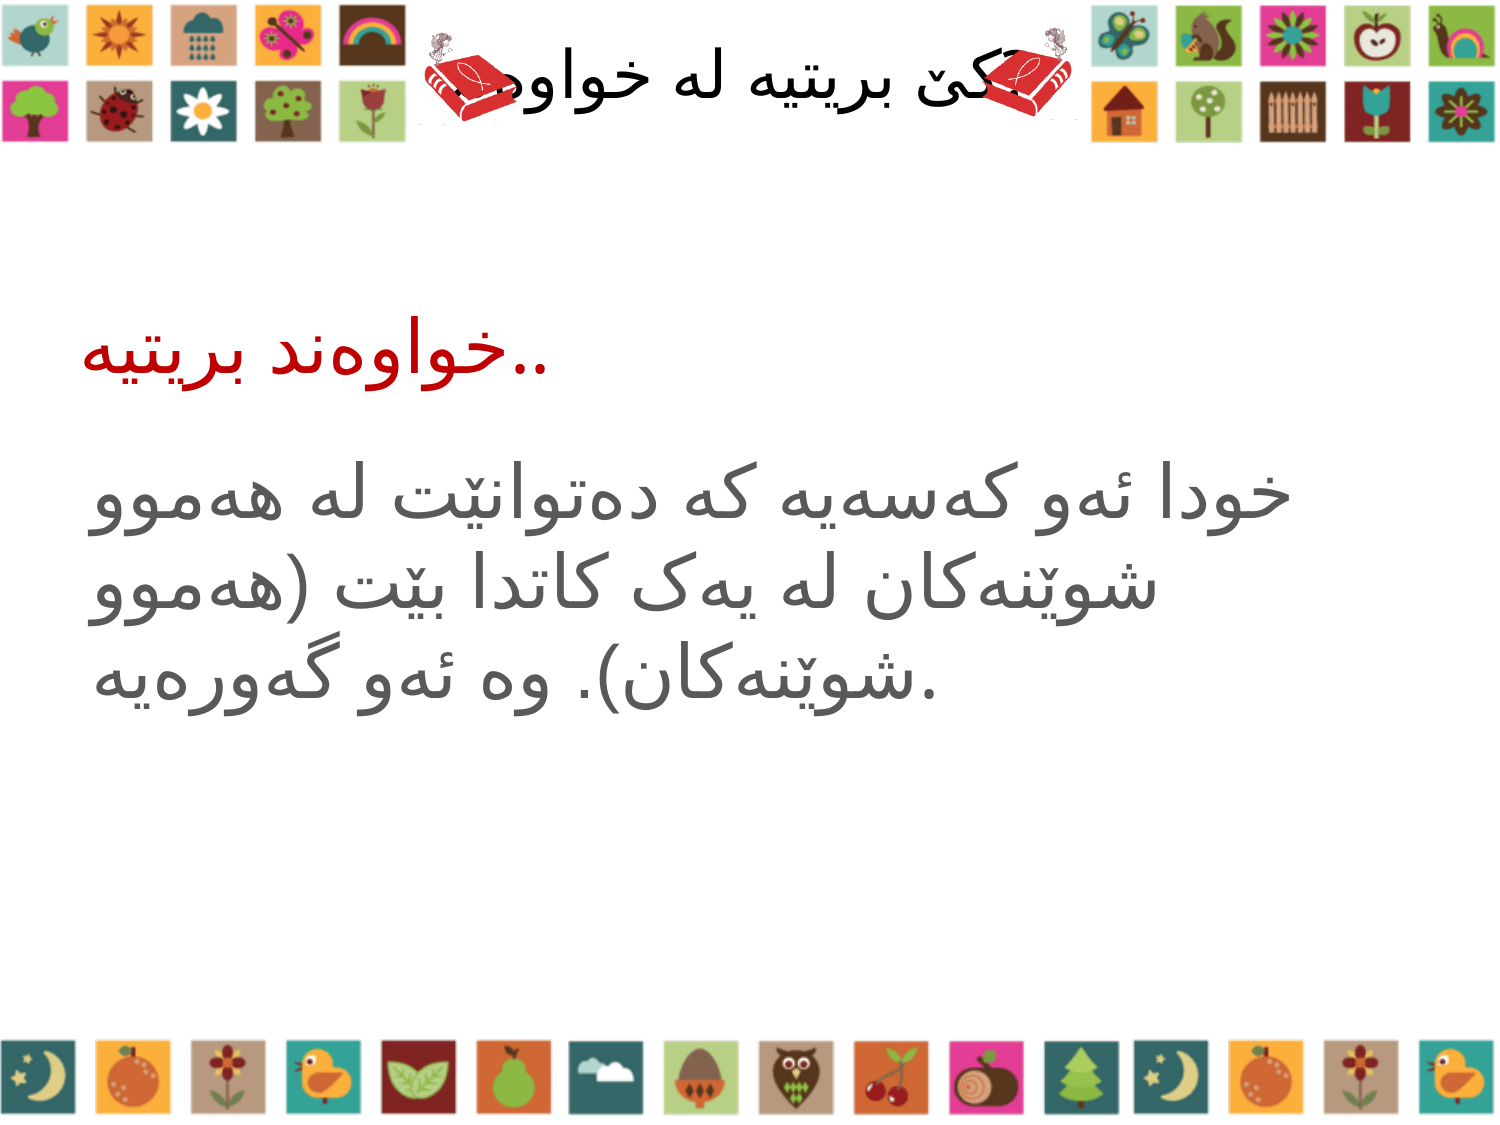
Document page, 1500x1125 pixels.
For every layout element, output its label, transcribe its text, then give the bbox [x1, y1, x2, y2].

text_box کێ بریتیە لە خواوەند? [553, 24, 945, 120]
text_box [0, 1028, 1500, 1118]
text_box خواوەند بریتیە.. [64, 290, 1412, 396]
picture [0, 3, 550, 150]
text_box خودا ئەو کەسەیە کە دەتوانێت لە هەموو شوێنەکان لە یەک کاتدا بێت (هەموو شوێنەکان). وە ئەو گەورەیە. [76, 436, 1424, 722]
picture [950, 3, 1500, 150]
